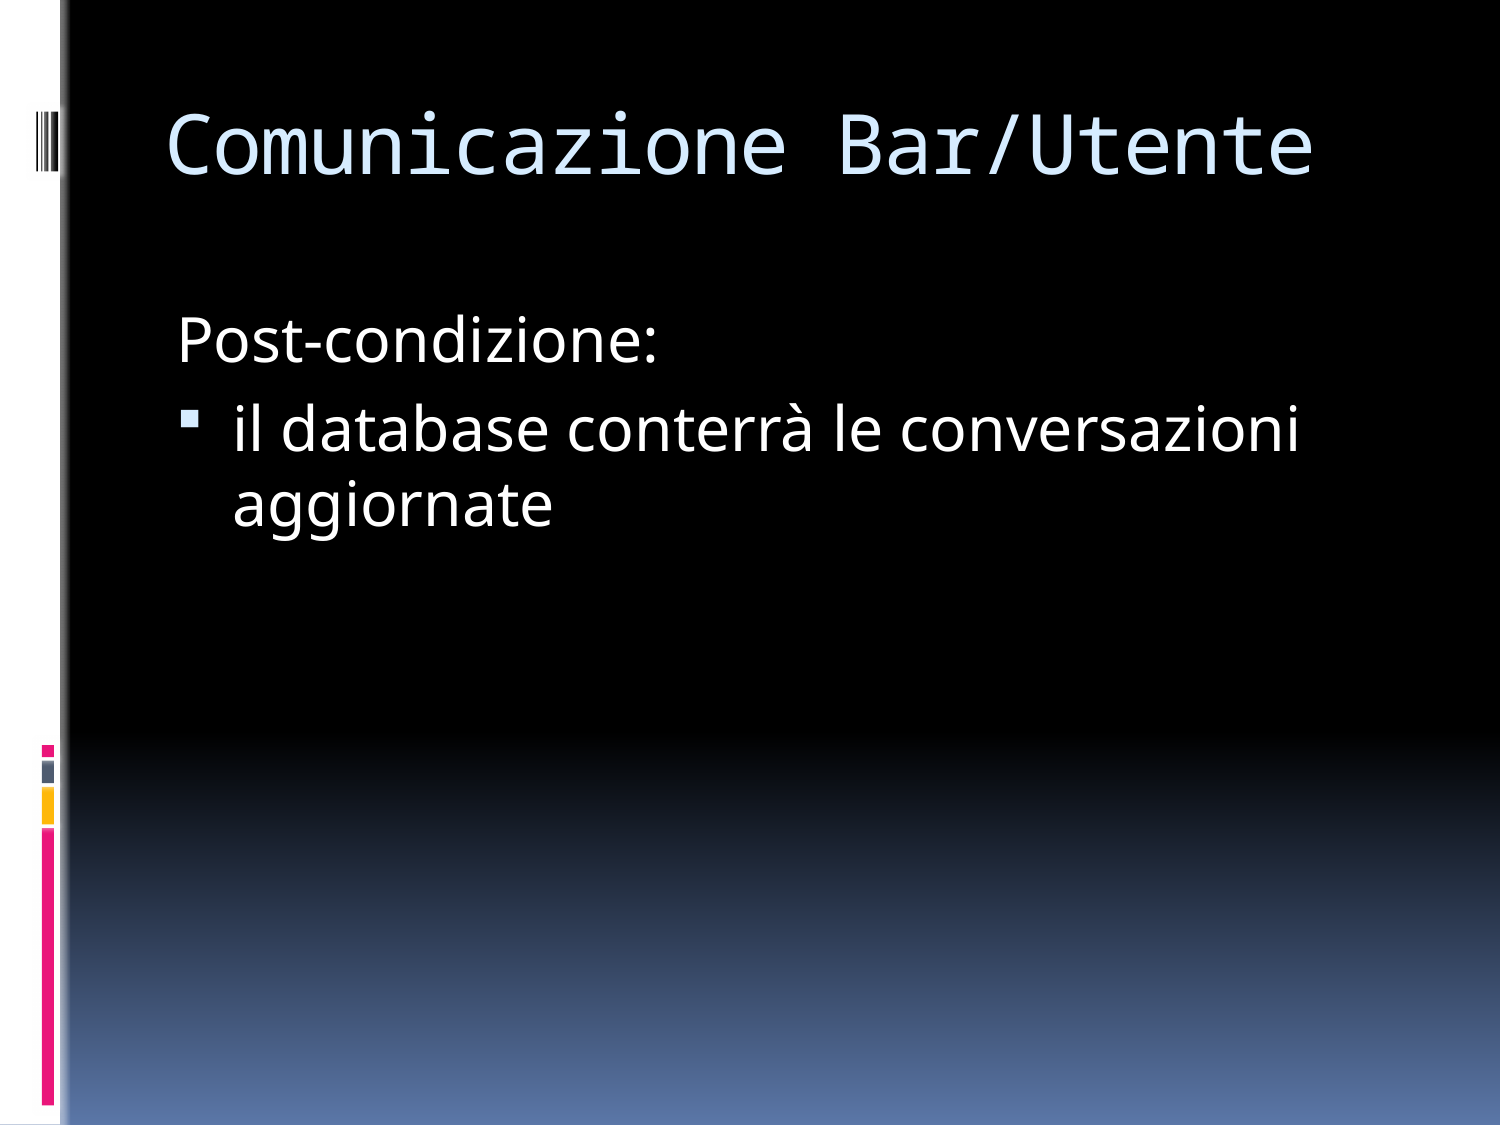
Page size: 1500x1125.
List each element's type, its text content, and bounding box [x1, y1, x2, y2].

list Post-condizione: il database conterrà le conversazioni aggiornate [150, 292, 1425, 1043]
title Comunicazione Bar/Utente [150, 83, 1425, 234]
